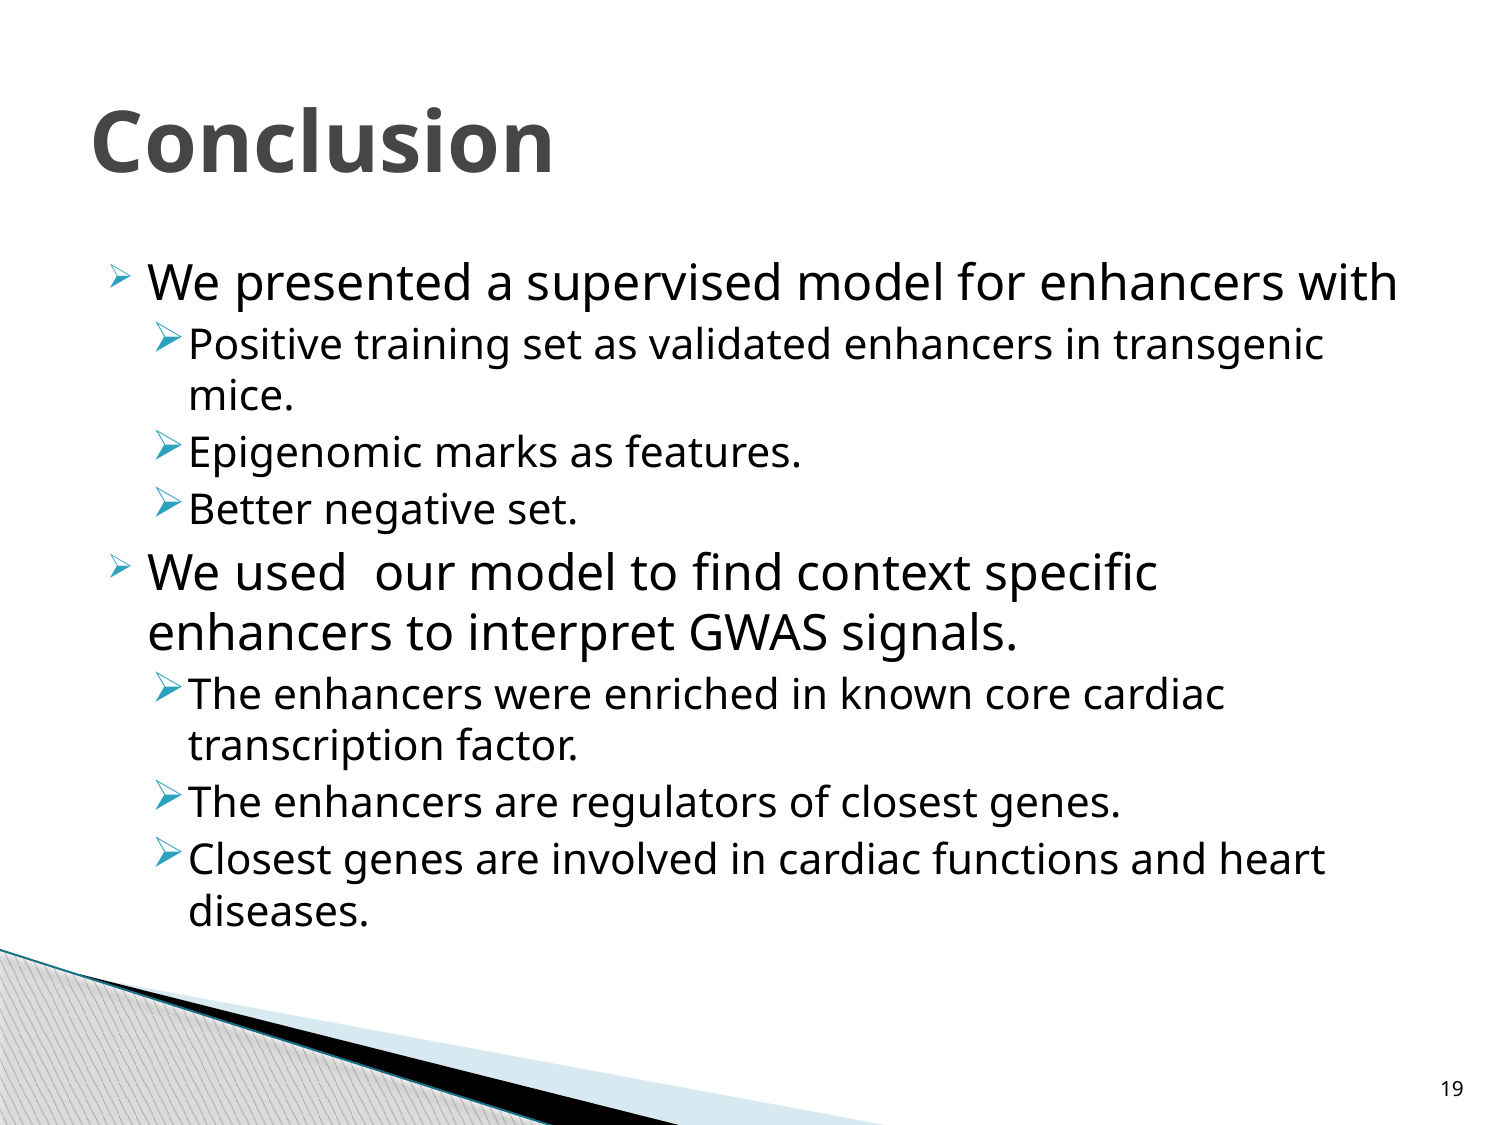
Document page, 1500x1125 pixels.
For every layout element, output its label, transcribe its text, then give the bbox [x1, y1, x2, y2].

title Conclusion [75, 45, 1425, 233]
slide_number 19 [1418, 1051, 1479, 1112]
list We presented a supervised model for enhancers with Positive training set as validated enhancers in transgenic mice. Epigenomic marks as features. Better negative set. We used our model to find context specific enhancers to interpret GWAS signals. The enhancers were enriched in known core cardiac transcription factor. The enhancers are regulators of closest genes. Closest genes are involved in cardiac functions and heart diseases. [75, 243, 1425, 986]
